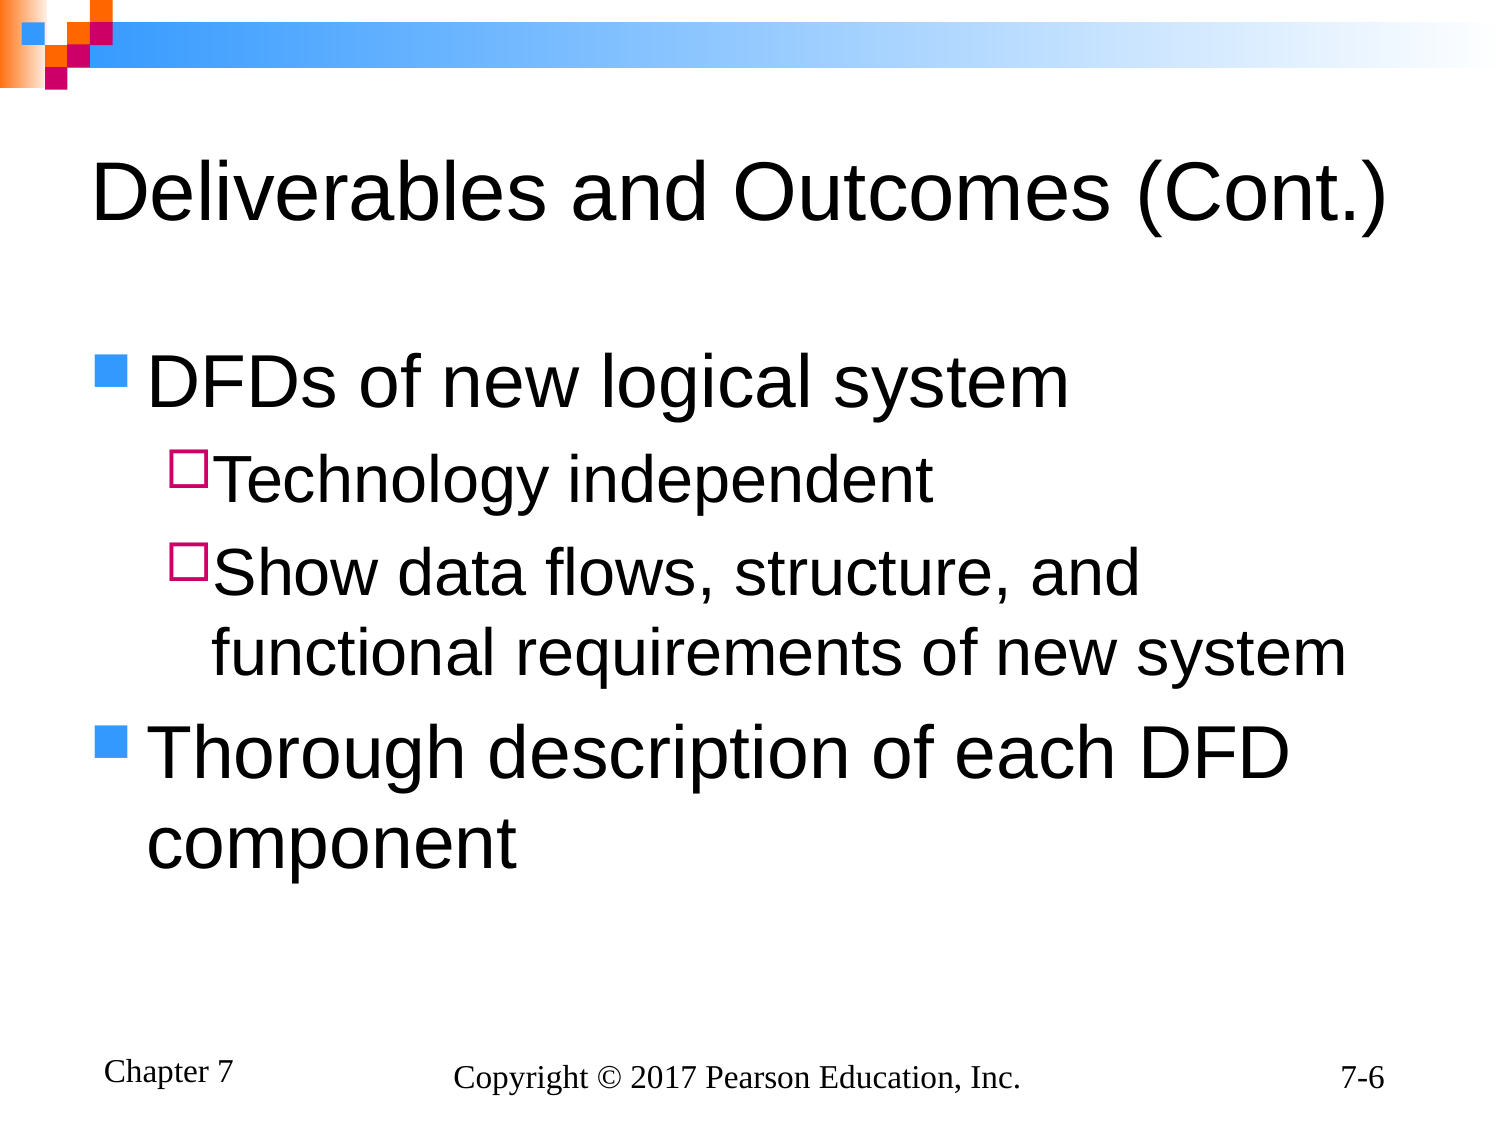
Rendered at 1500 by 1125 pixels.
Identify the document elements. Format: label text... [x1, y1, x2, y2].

list DFDs of new logical system Technology independent Show data flows, structure, and functional requirements of new system Thorough description of each DFD component [75, 324, 1425, 963]
title Deliverables and Outcomes (Cont.) [75, 75, 1425, 300]
